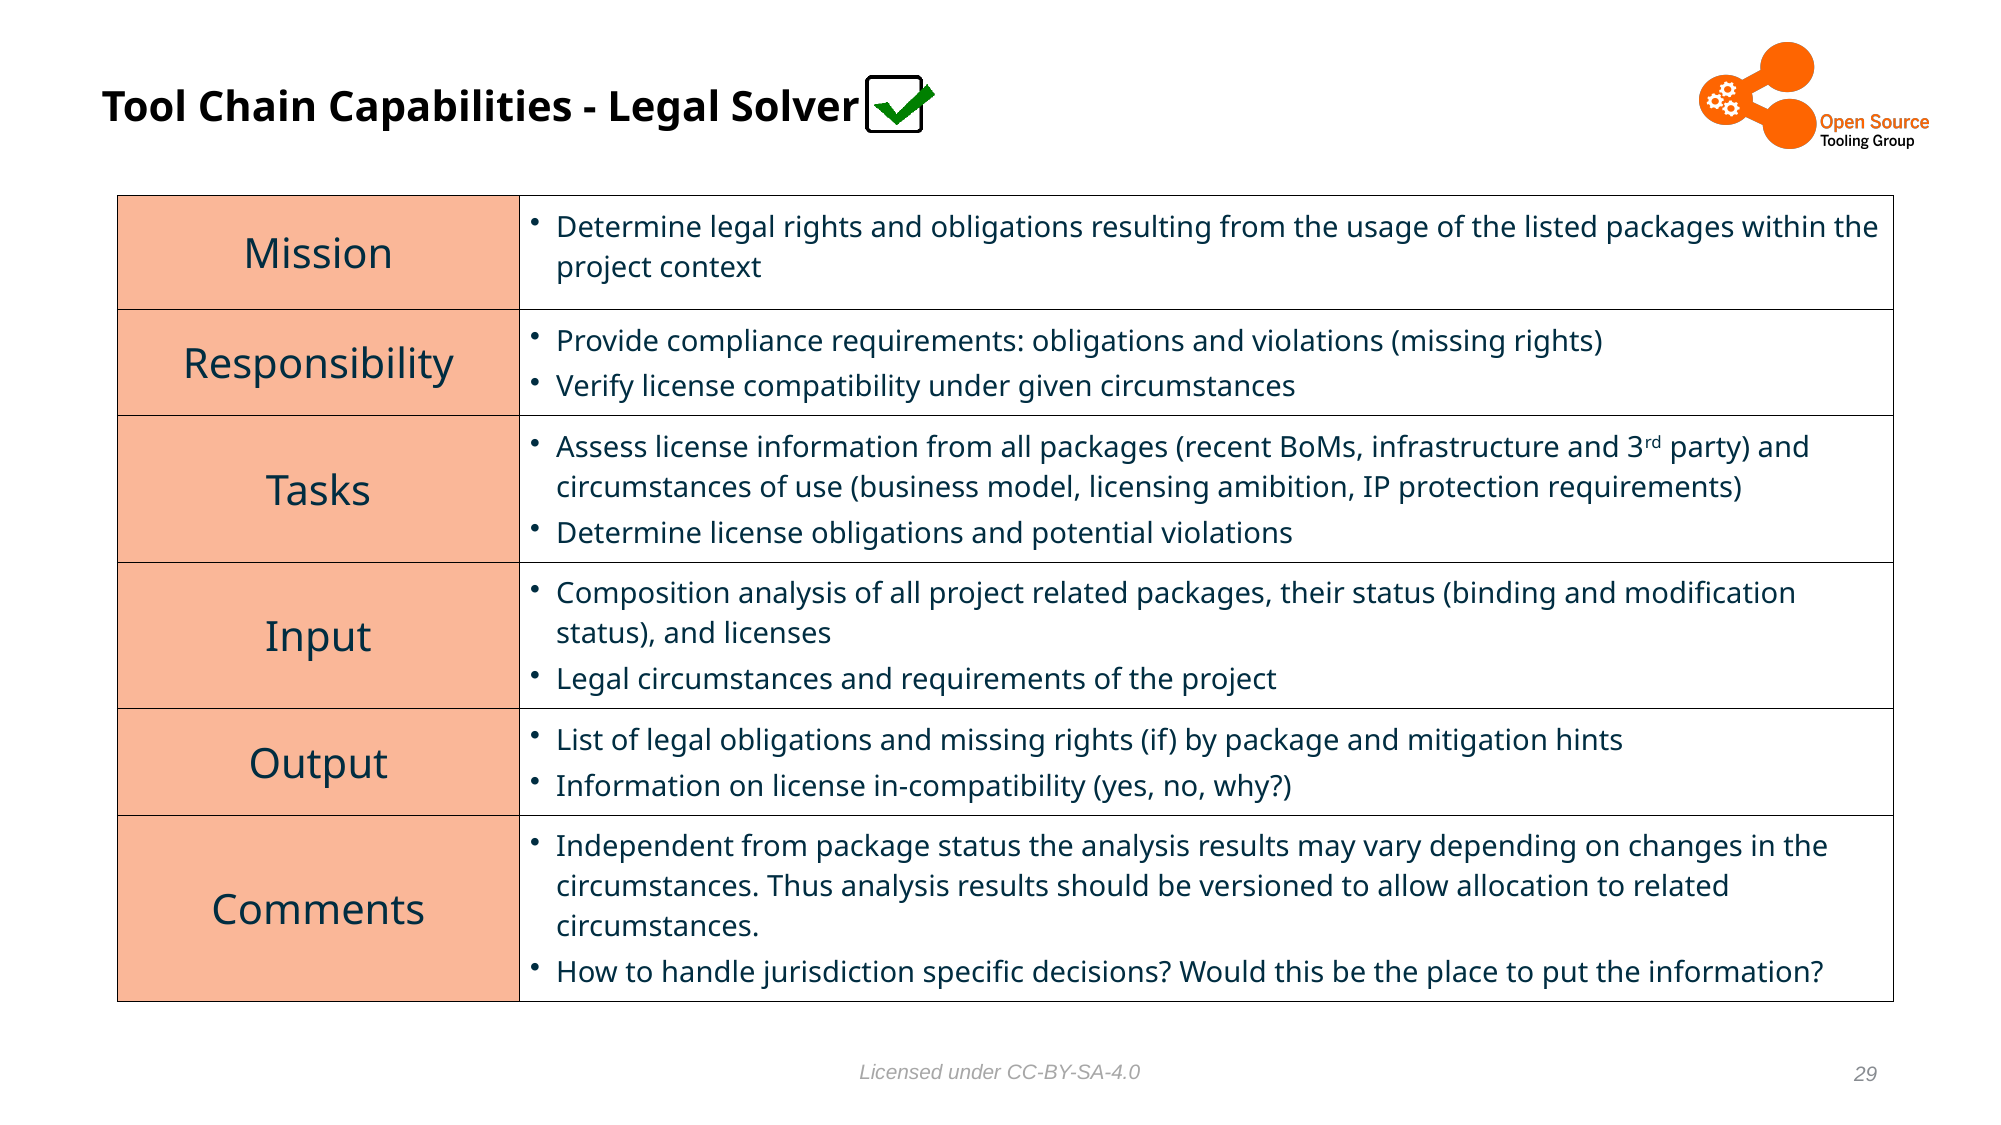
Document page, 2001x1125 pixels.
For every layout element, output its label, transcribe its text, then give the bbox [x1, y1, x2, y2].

table_cell Output [118, 709, 519, 815]
picture [1699, 42, 1929, 149]
table_cell Responsibility [118, 310, 519, 415]
slide_number 29 [1843, 1053, 1886, 1092]
picture [865, 75, 936, 134]
table_cell Tasks [118, 416, 519, 562]
table_cell Composition analysis of all project related packages, their status (binding and modification status), and licenses Legal circumstances and requirements of the project [520, 563, 1893, 708]
title Tool Chain Capabilities - Legal Solver [93, 58, 1707, 157]
table_cell Independent from package status the analysis results may vary depending on changes in the circumstances. Thus analysis results should be versioned to allow allocation to related circumstances. How to handle jurisdiction specific decisions? Would this be the place to put the information? [520, 816, 1893, 1001]
table_header Mission [118, 196, 519, 309]
table_cell Comments [118, 816, 519, 1001]
table_cell Provide compliance requirements: obligations and violations (missing rights) Verify license compatibility under given circumstances [520, 310, 1893, 415]
table_cell Input [118, 563, 519, 708]
table_cell Assess license information from all packages (recent BoMs, infrastructure and 3rd party) and circumstances of use (business model, licensing amibition, IP protection requirements) Determine license obligations and potential violations [520, 416, 1893, 562]
table_cell List of legal obligations and missing rights (if) by package and mitigation hints Information on license in-compatibility (yes, no, why?) [520, 709, 1893, 815]
table_header Determine legal rights and obligations resulting from the usage of the listed packages within the project context [520, 196, 1893, 309]
